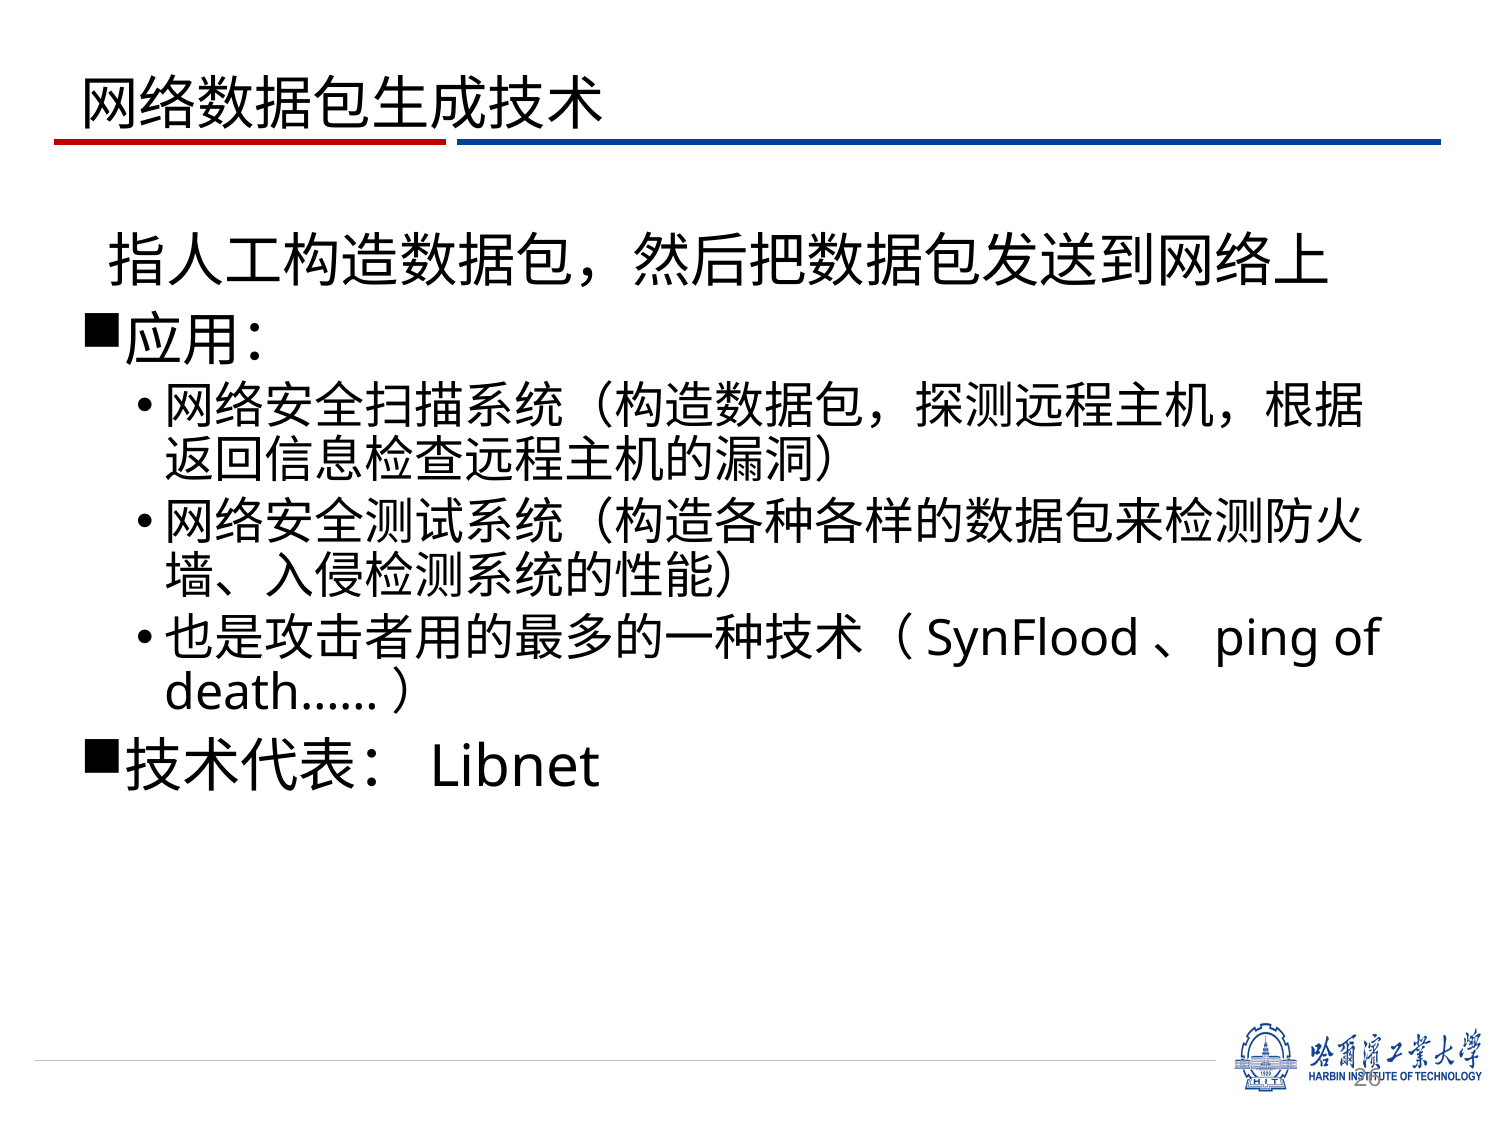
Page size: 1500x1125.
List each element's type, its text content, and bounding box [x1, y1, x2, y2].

list 网络数据包生成技术 指人工构造数据包，然后把数据包发送到网络上 应用： 网络安全扫描系统（构造数据包，探测远程主机，根据返回信息检查远程主机的漏洞） 网络安全测试系统（构造各种各样的数据包来检测防火墙、入侵检测系统的性能） 也是攻击者用的最多的一种技术（SynFlood、ping of death……） 技术代表：Libnet [64, 66, 1411, 953]
picture [1204, 1023, 1482, 1094]
slide_number 26 [1059, 1042, 1397, 1103]
